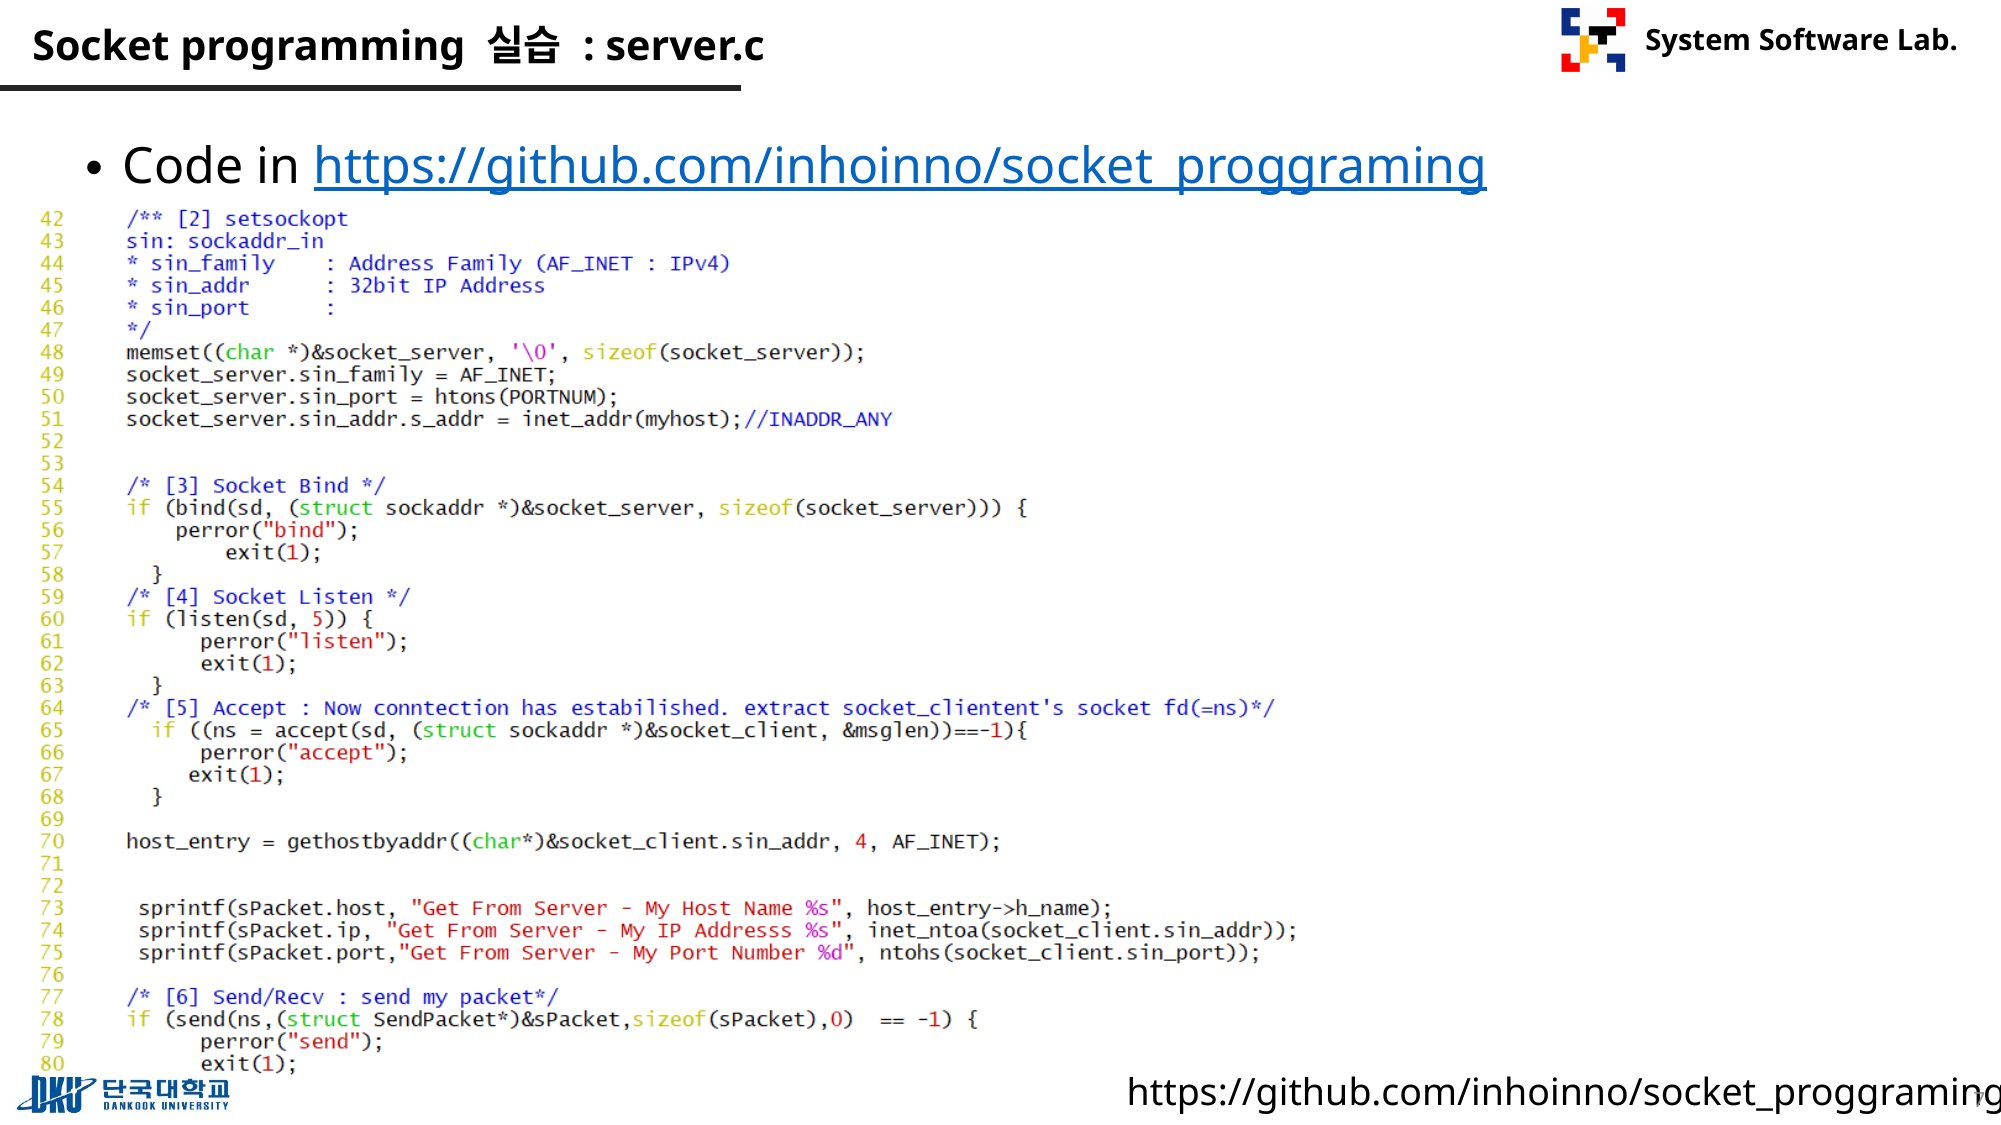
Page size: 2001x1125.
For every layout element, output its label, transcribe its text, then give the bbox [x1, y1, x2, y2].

slide_number 7 [1550, 1076, 2000, 1125]
title Socket programming 실습 : server.c [17, 17, 1474, 78]
picture [1560, 7, 1626, 73]
list Code in https://github.com/inhoinno/socket_proggraming [70, 125, 1945, 1050]
picture [14, 205, 1332, 1118]
